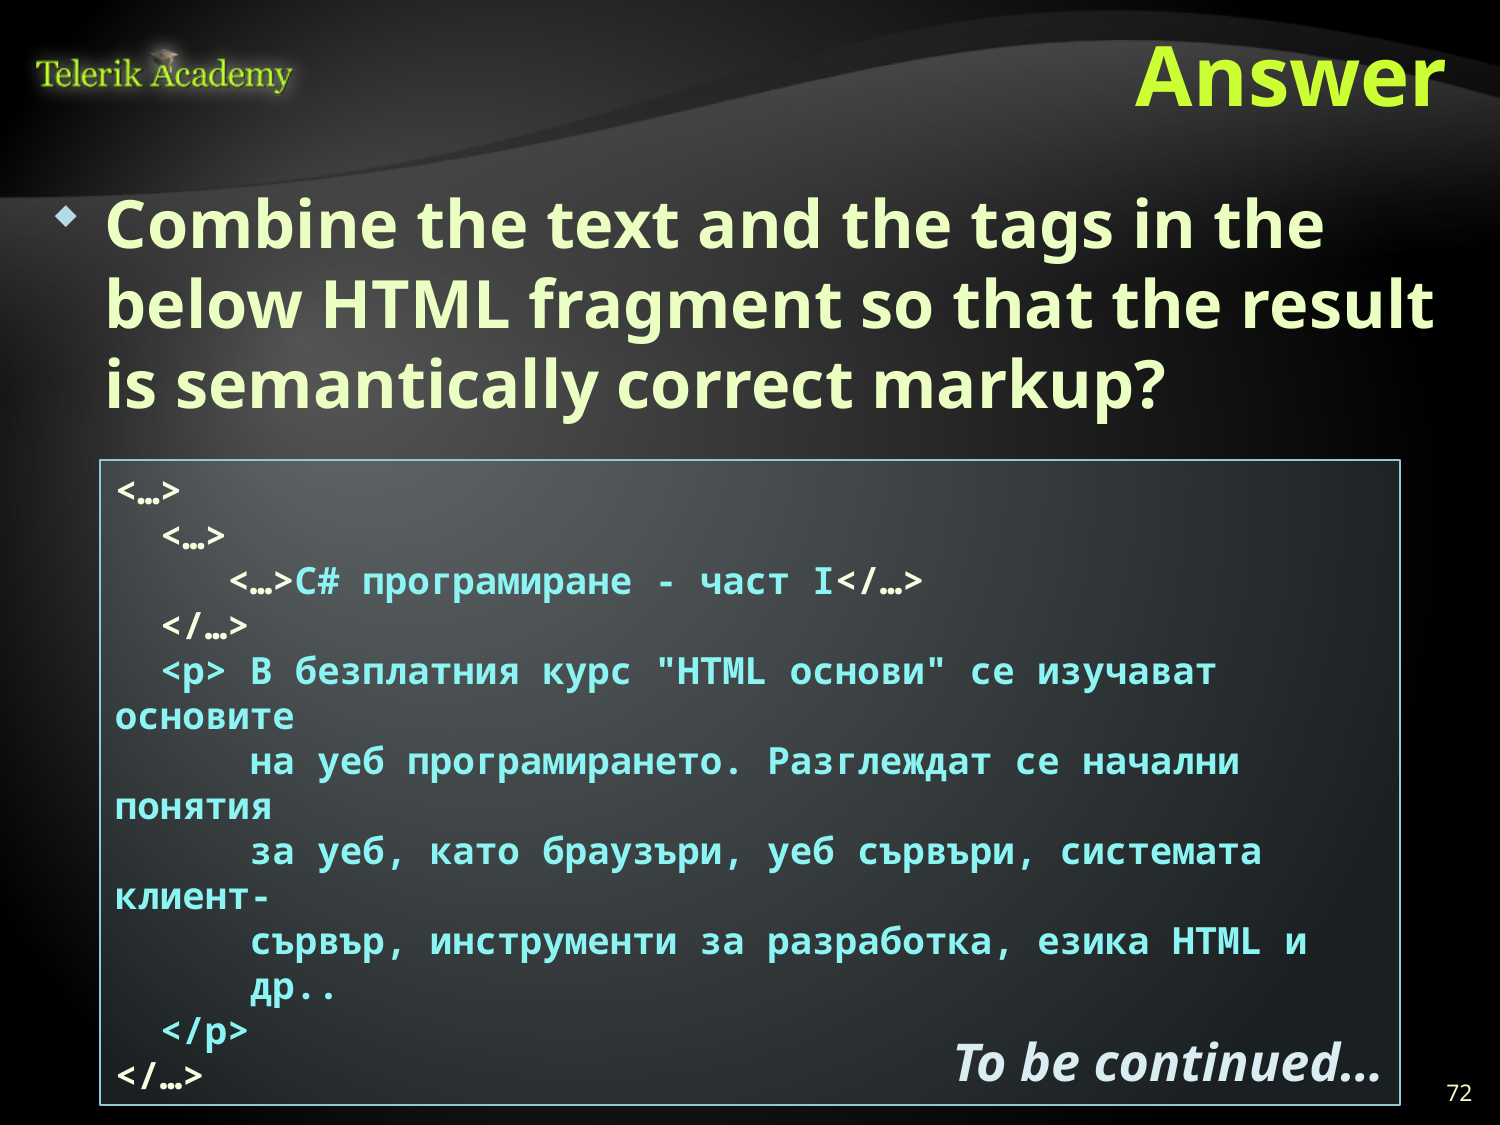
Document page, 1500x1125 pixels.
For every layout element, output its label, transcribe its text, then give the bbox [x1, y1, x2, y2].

title Answer [300, 12, 1463, 150]
text_box <…> <…> <…>C# програмиране - част I</…> </…> <p> В безплатния курс "HTML oснови" се изучават основите на уеб програмирането. Разглеждат се начални понятия за уеб, като браузъри, уеб сървъри, системата клиент- сървър, инструменти за разработка, езика HTML и др.. </p> </…> [99, 459, 1400, 1105]
slide_number 72 [1412, 1074, 1488, 1113]
text_box To be continued… [937, 1021, 1400, 1099]
list Combine the text and the tags in the below HTML fragment so that the result is semantically correct markup? [37, 174, 1463, 433]
picture [0, 0, 1500, 1125]
